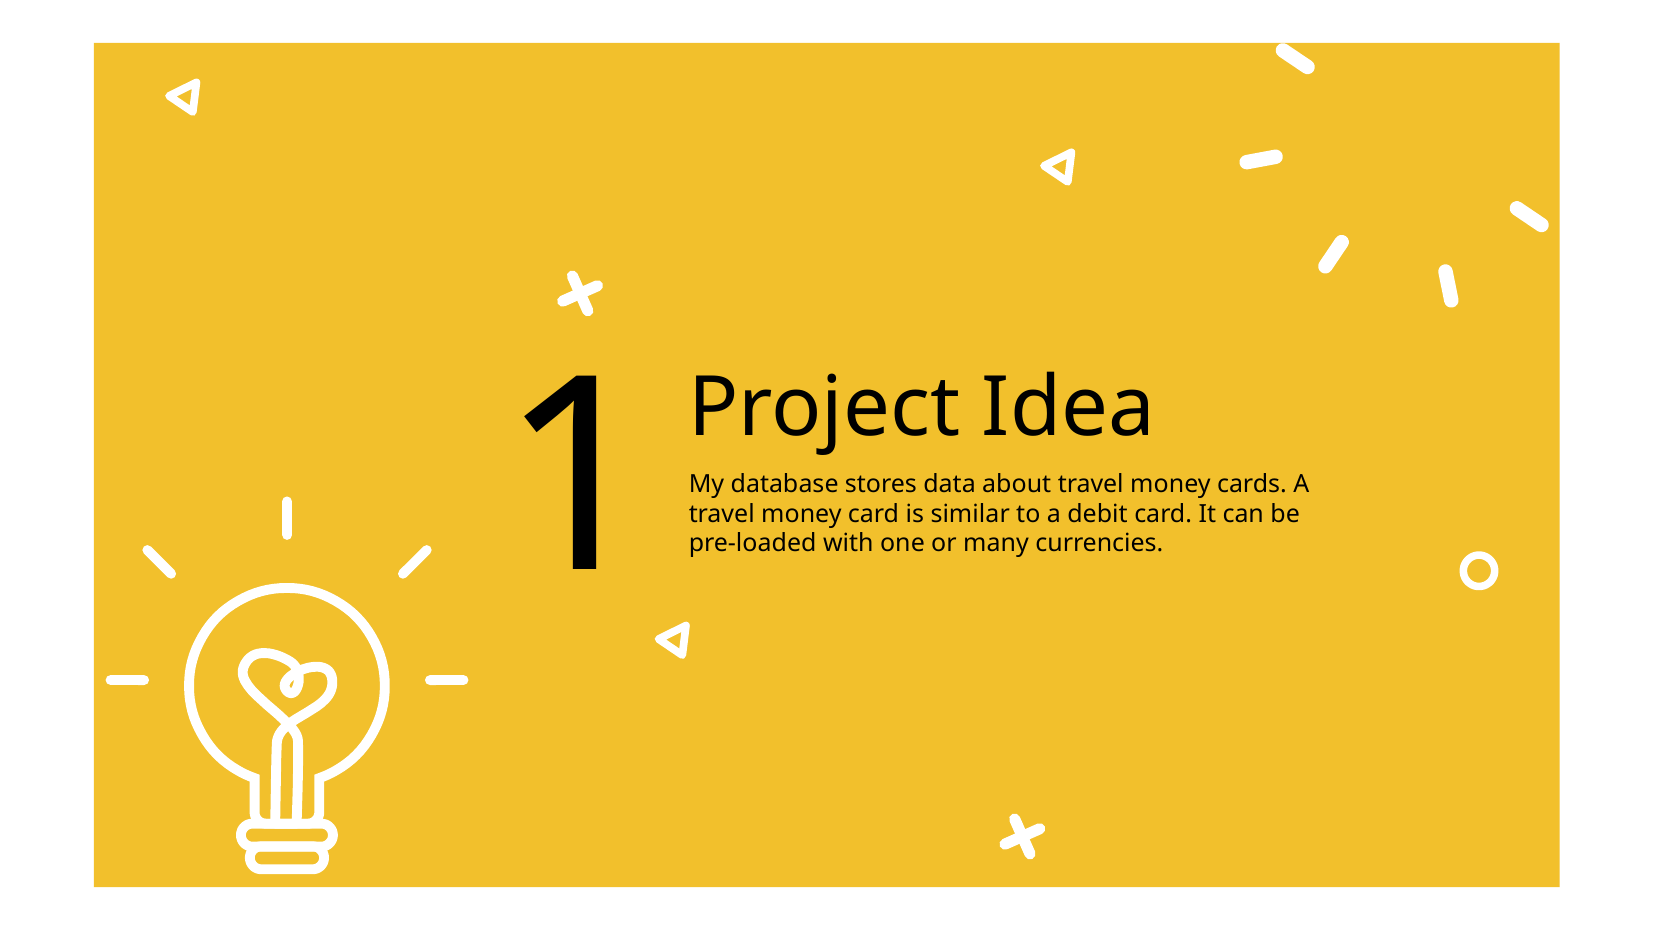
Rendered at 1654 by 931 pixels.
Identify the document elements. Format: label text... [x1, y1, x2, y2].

title 1 [405, 276, 751, 646]
title Project Idea [751, 345, 1409, 459]
text_box My database stores data about travel money cards. A travel money card is similar to a debit card. It can be pre-loaded with one or many currencies. [751, 460, 1349, 563]
